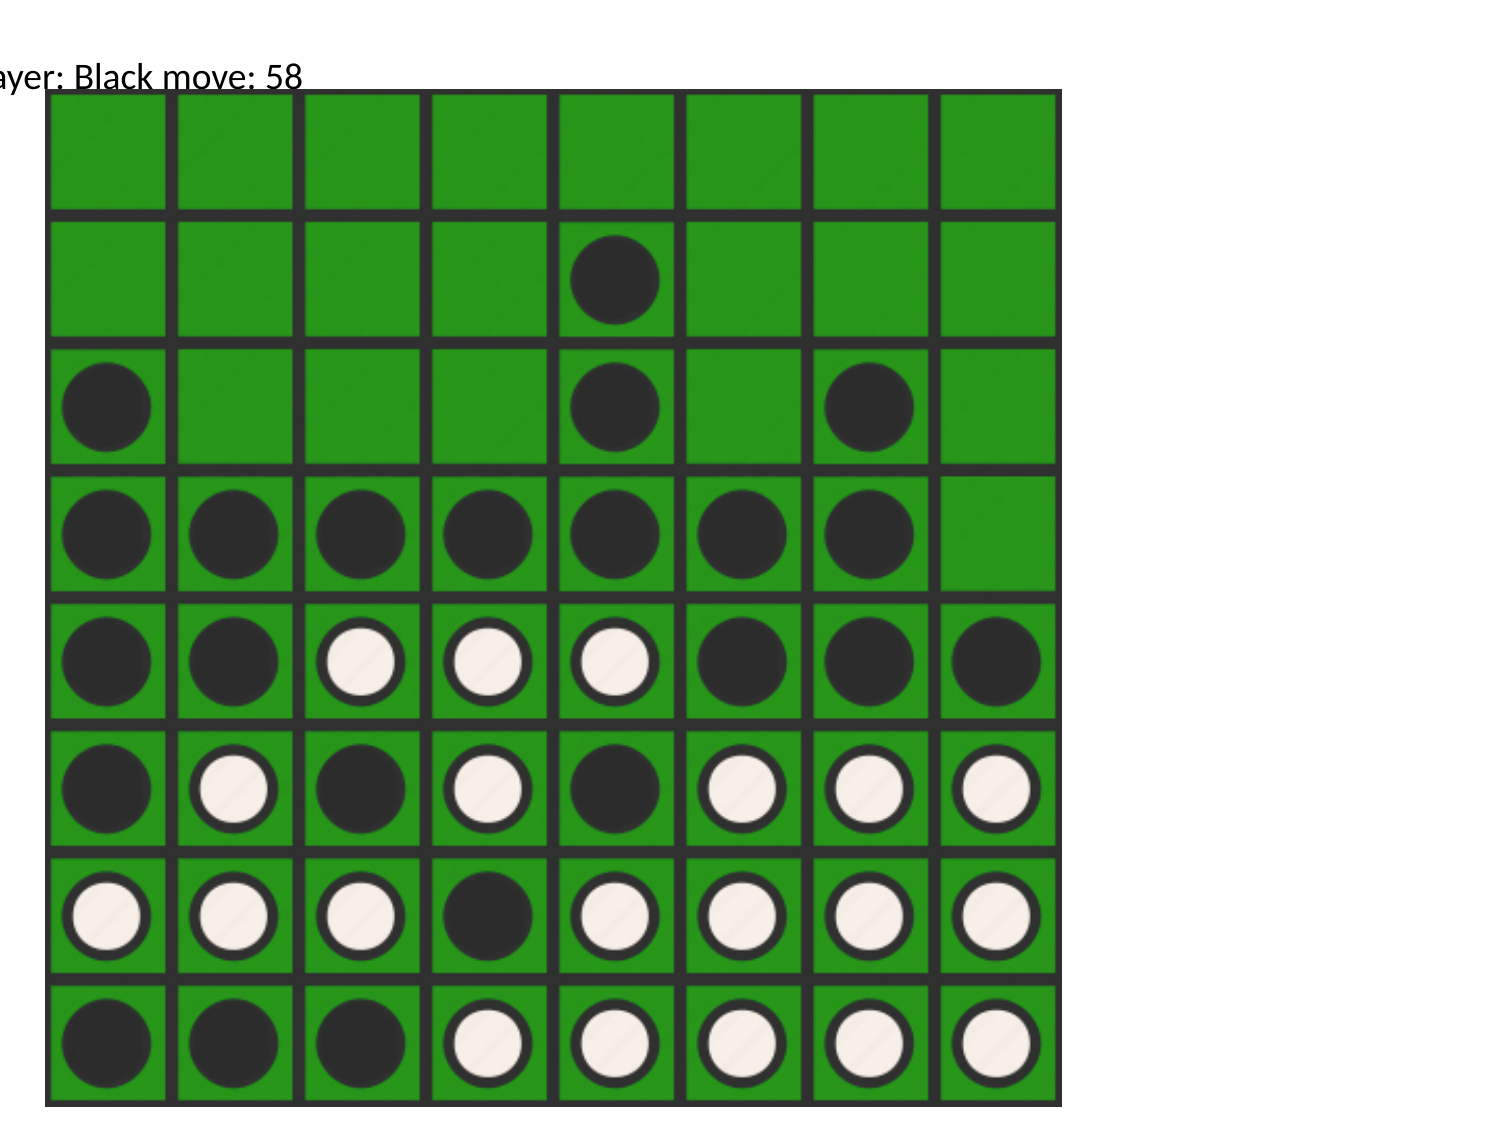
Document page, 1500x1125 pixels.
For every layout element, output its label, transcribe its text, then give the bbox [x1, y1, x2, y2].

picture [44, 89, 1062, 1107]
text_box turn: 39 player: Black move: 58 [0, 44, 319, 105]
